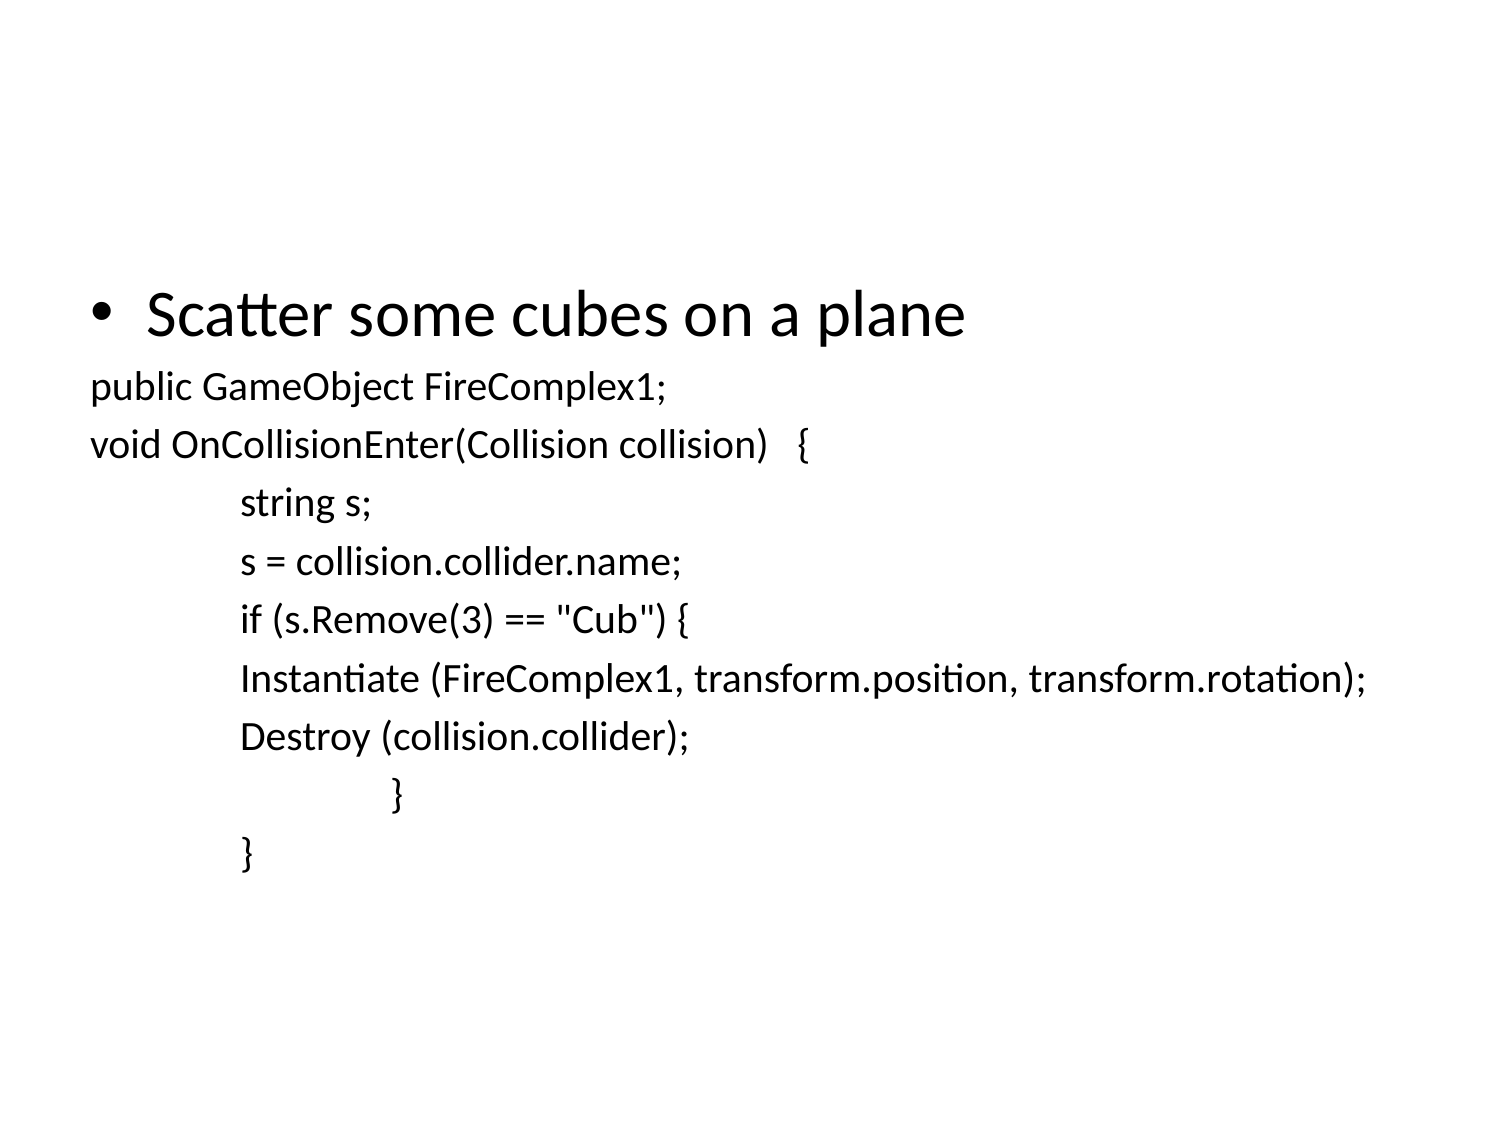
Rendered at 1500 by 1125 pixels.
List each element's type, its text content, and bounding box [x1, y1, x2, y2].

list Scatter some cubes on a plane public GameObject FireComplex1; void OnCollisionEnter(Collision collision) { string s; s = collision.collider.name; if (s.Remove(3) == "Cub") { Instantiate (FireComplex1, transform.position, transform.rotation); Destroy (collision.collider); } } [75, 262, 1425, 1005]
